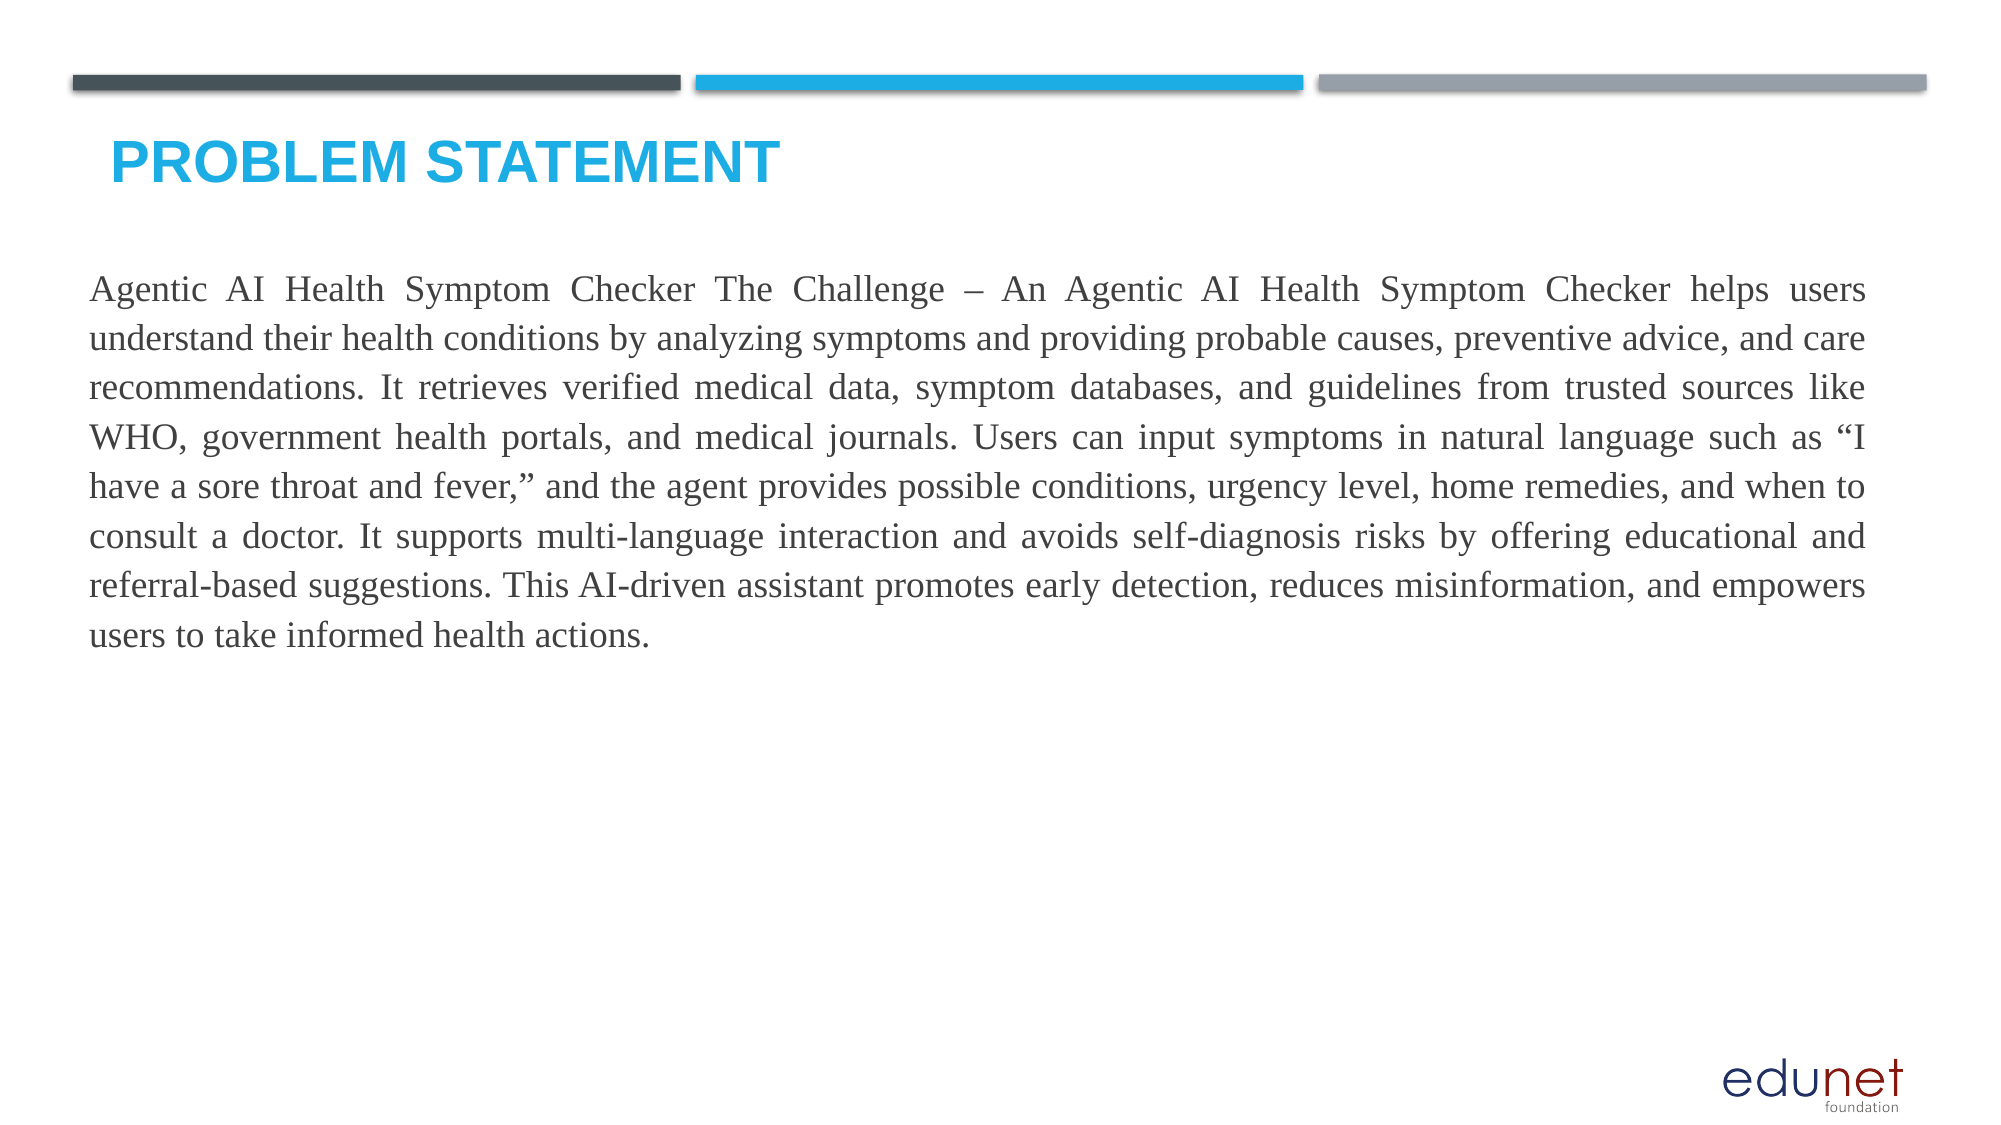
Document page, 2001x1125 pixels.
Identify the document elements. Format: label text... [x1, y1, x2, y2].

title Problem Statement [95, 115, 1905, 203]
list Agentic AI Health Symptom Checker The Challenge – An Agentic AI Health Symptom Checker helps users understand their health conditions by analyzing symptoms and providing probable causes, preventive advice, and care recommendations. It retrieves verified medical data, symptom databases, and guidelines from trusted sources like WHO, government health portals, and medical journals. Users can input symptoms in natural language such as “I have a sore throat and fever,” and the agent provides possible conditions, urgency level, home remedies, and when to consult a doctor. It supports multi-language interaction and avoids self-diagnosis risks by offering educational and referral-based suggestions. This AI-driven assistant promotes early detection, reduces misinformation, and empowers users to take informed health actions. [74, 203, 1884, 712]
picture [1719, 1056, 1905, 1116]
